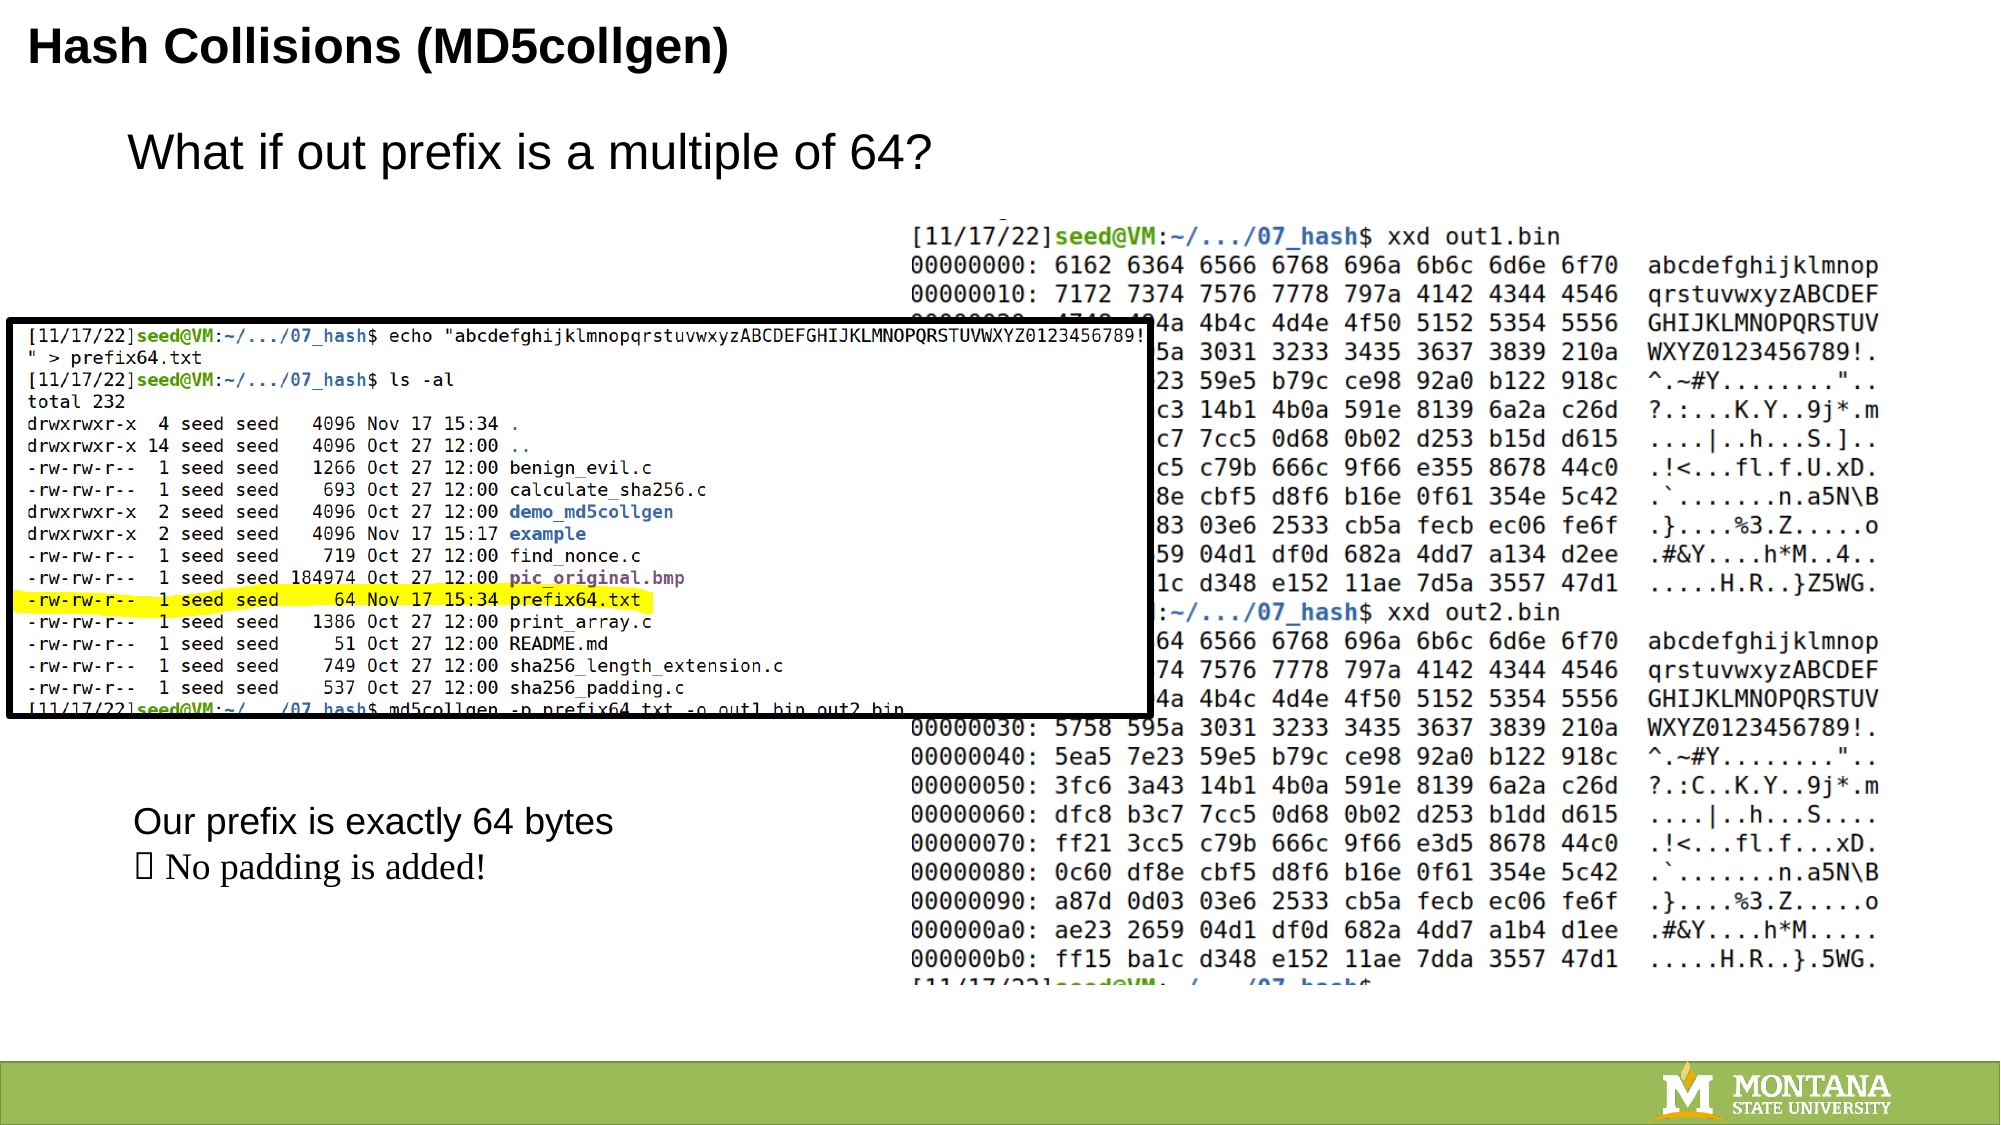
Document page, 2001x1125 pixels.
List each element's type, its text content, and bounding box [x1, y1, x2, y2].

text_box Our prefix is exactly 64 bytes  No padding is added! [118, 789, 629, 895]
picture [12, 218, 1946, 986]
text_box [1892, 1060, 2000, 1125]
picture [1649, 1060, 1892, 1122]
text_box Hash Collisions (MD5collgen) [12, 5, 1338, 81]
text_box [0, 1060, 1647, 1125]
text_box What if out prefix is a multiple of 64? [112, 112, 1588, 188]
